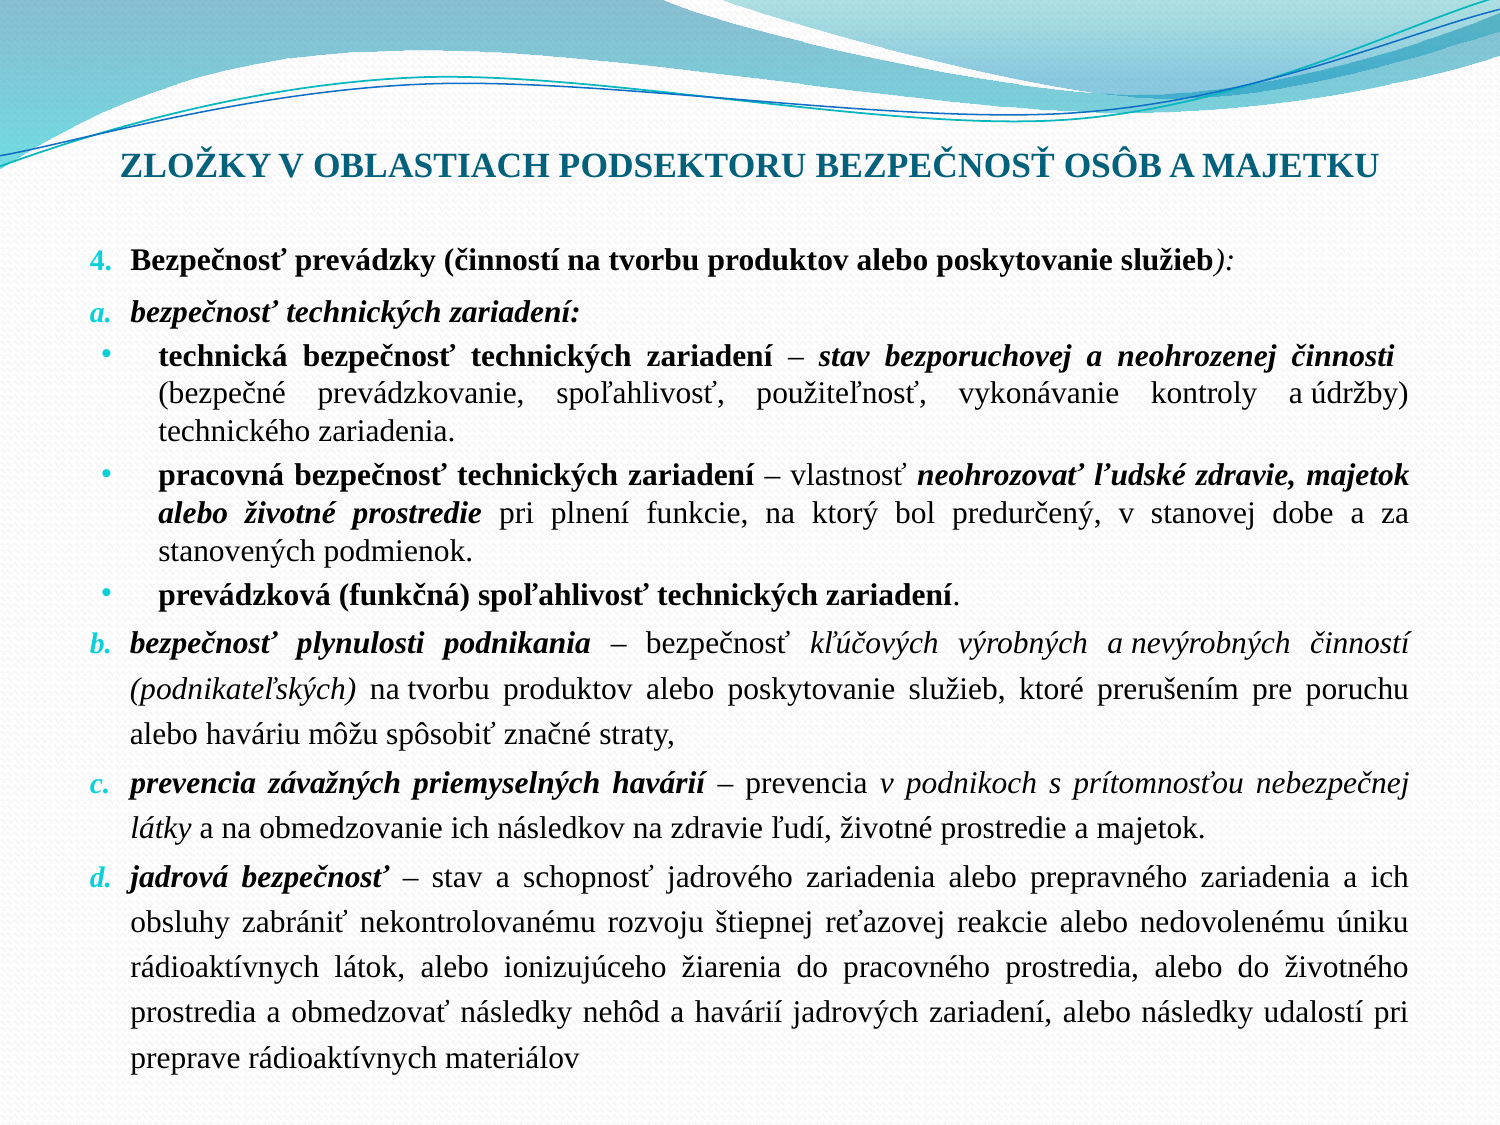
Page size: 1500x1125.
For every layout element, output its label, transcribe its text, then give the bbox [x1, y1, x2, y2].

list Bezpečnosť prevádzky (činností na tvorbu produktov alebo poskytovanie služieb): bezpečnosť technických zariadení: technická bezpečnosť technických zariadení – stav bezporuchovej a neohrozenej činnosti (bezpečné prevádzkovanie, spoľahlivosť, použiteľnosť, vykonávanie kontroly a údržby) technického zariadenia. pracovná bezpečnosť technických zariadení – vlastnosť neohrozovať ľudské zdravie, majetok alebo životné prostredie pri plnení funkcie, na ktorý bol predurčený, v stanovej dobe a za stanovených podmienok. prevádzková (funkčná) spoľahlivosť technických zariadení. bezpečnosť plynulosti podnikania – bezpečnosť kľúčových výrobných a nevýrobných činností (podnikateľských) na tvorbu produktov alebo poskytovanie služieb, ktoré prerušením pre poruchu alebo haváriu môžu spôsobiť značné straty, prevencia závažných priemyselných havárií – prevencia v podnikoch s prítomnosťou nebezpečnej látky a na obmedzovanie ich následkov na zdravie ľudí, životné prostredie a majetok. jadrová bezpečnosť – stav a schopnosť jadrového zariadenia alebo prepravného zariadenia a ich obsluhy zabrániť nekontrolovanému rozvoju štiepnej reťazovej reakcie alebo nedovolenému úniku rádioaktívnych látok, alebo ionizujúceho žiarenia do pracovného prostredia, alebo do životného prostredia a obmedzovať následky nehôd a havárií jadrových zariadení, alebo následky udalostí pri preprave rádioaktívnych materiálov [75, 231, 1425, 1090]
title ZLOŽKY V OBLASTIACH PODSEKTORU BEZPEČNOSŤ OSÔB A MAJETKU [75, 115, 1425, 185]
